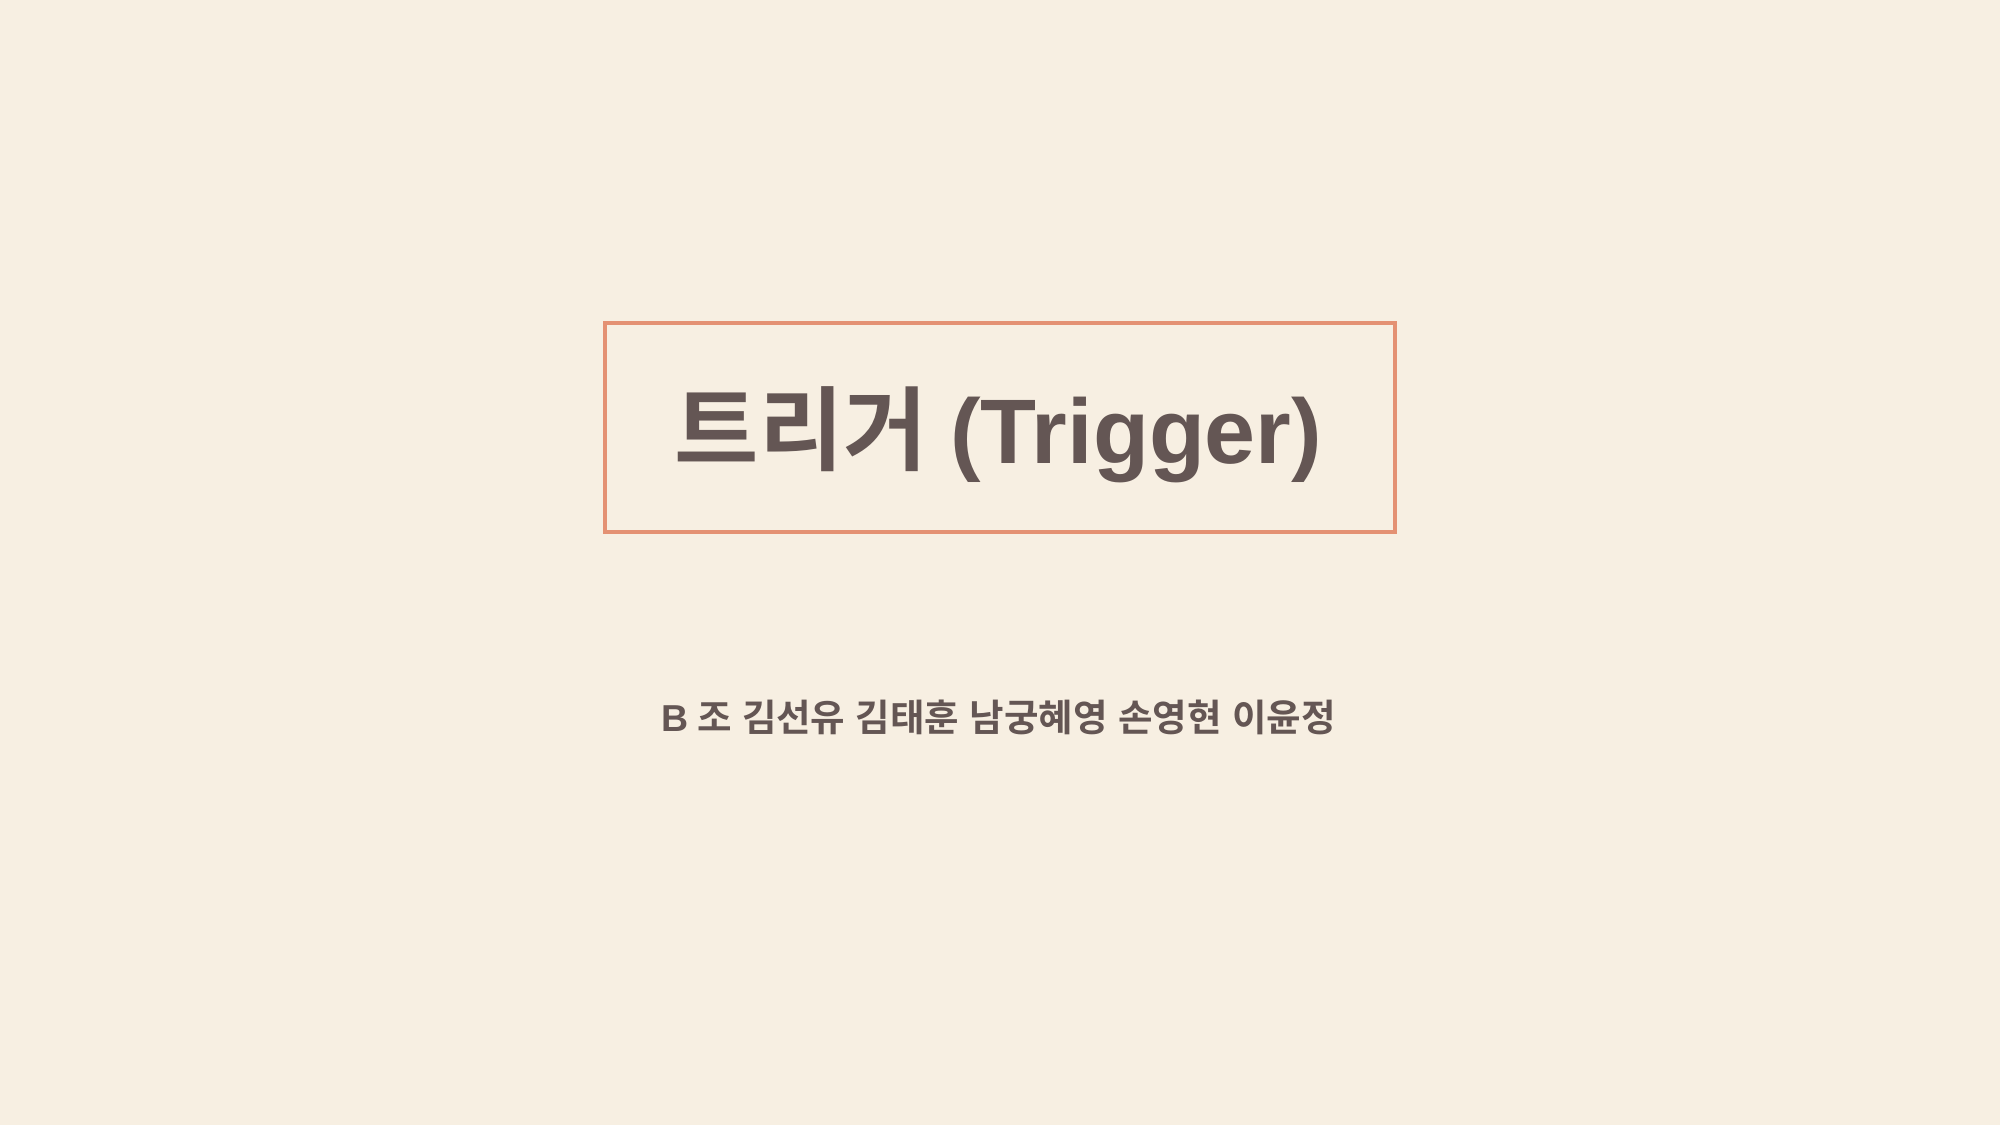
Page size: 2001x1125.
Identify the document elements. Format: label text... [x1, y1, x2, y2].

text_box B조 김선유 김태훈 남궁혜영 손영현 이윤정 [603, 686, 1394, 747]
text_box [604, 322, 1396, 533]
